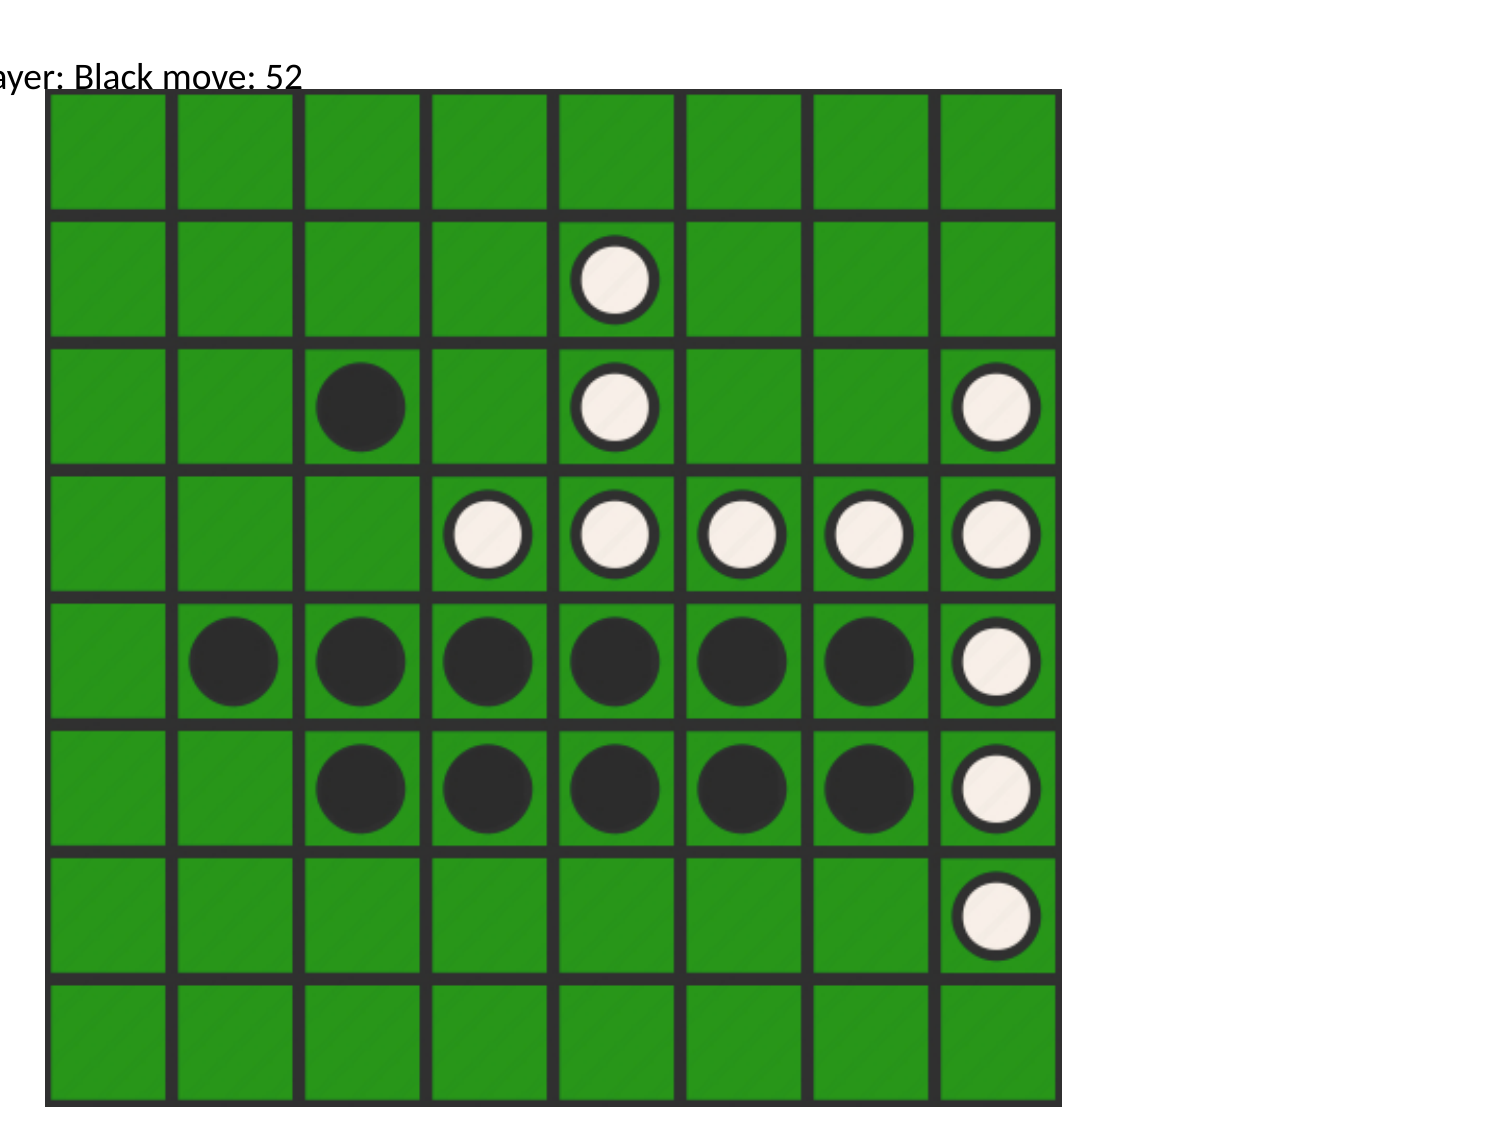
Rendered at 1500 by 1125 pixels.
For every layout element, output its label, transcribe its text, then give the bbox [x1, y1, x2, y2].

text_box turn: 19 player: Black move: 52 [0, 44, 319, 105]
picture [44, 89, 1062, 1107]
